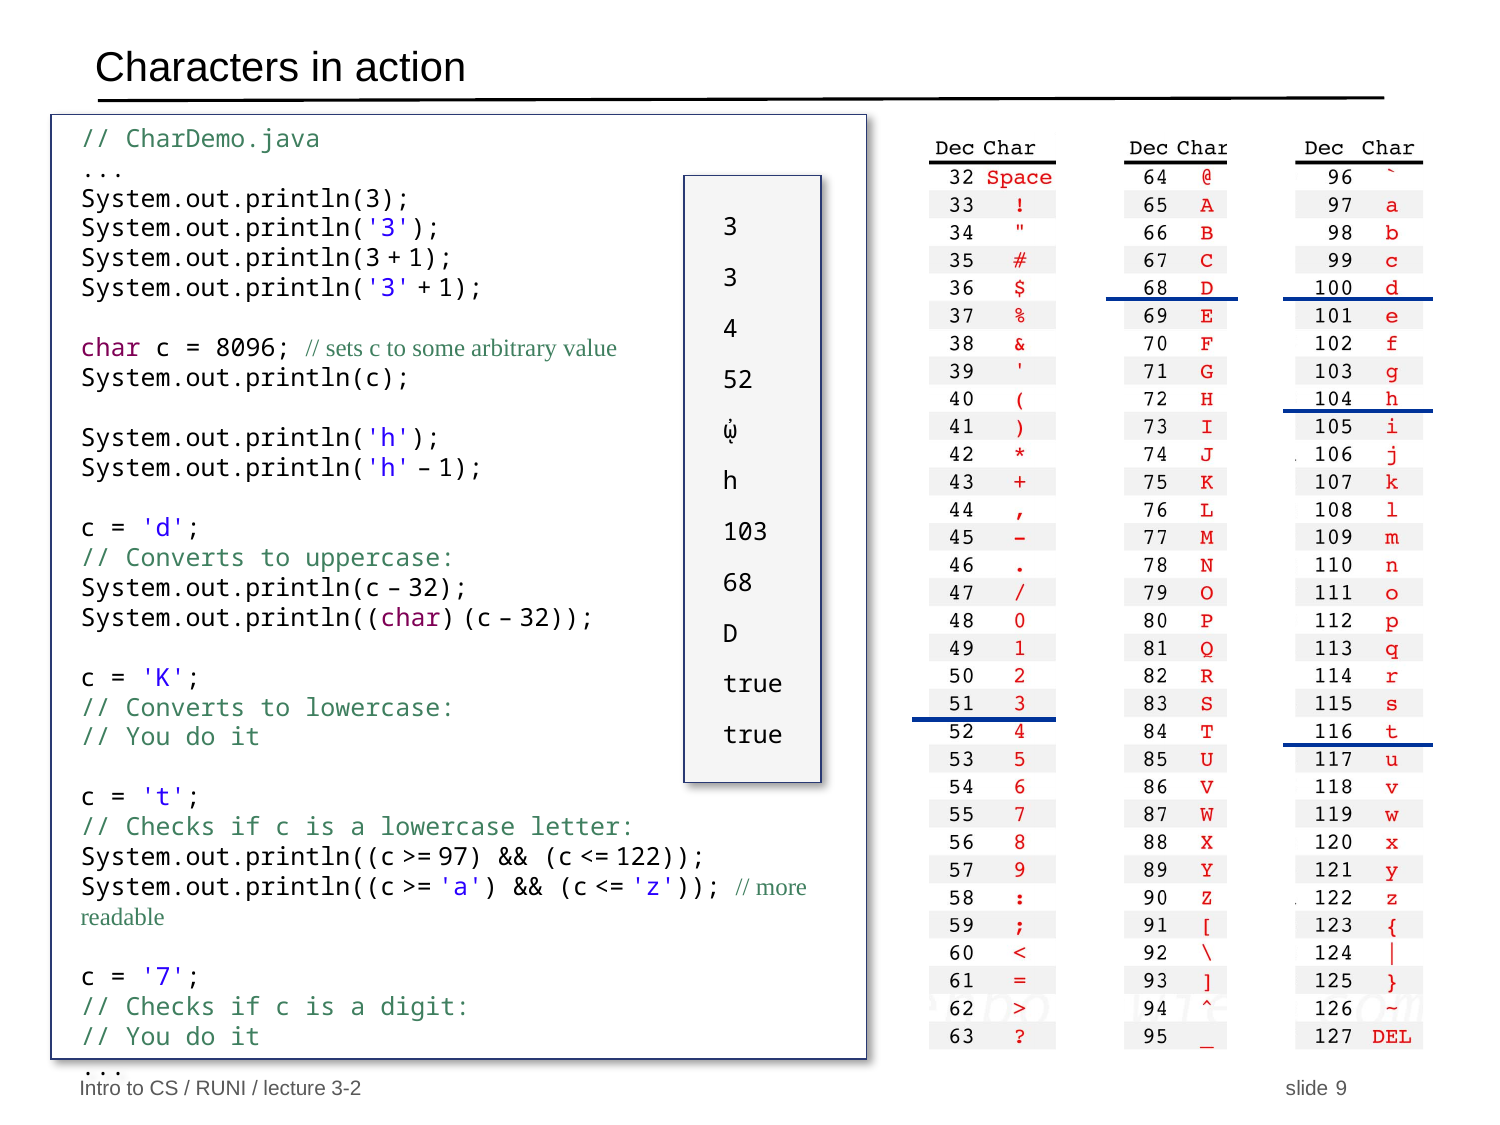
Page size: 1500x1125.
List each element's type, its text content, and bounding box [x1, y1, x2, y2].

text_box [928, 122, 1424, 297]
title Characters in action [79, 33, 1371, 109]
text_box 3 3 4 52 ᾠ h 103 68 D true true [683, 175, 822, 783]
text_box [912, 298, 1434, 746]
text_box // CharDemo.java ... System.out.println(3); System.out.println('3'); System.out.println(3 + 1); System.out.println('3' + 1); char c = 8096; // sets c to some arbitrary value System.out.println(c); System.out.println('h'); System.out.println('h' – 1); c = 'd'; // Converts to uppercase: System.out.println(c – 32); System.out.println((char) (c – 32)); c = 'K'; // Converts to lowercase: // You do it c = 't'; // Checks if c is a lowercase letter: System.out.println((c >= 97) && (c <= 122)); System.out.println((c >= 'a') && (c <= 'z')); // more readable c = '7'; // Checks if c is a digit: // You do it ... [51, 114, 867, 1060]
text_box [928, 754, 1424, 1060]
